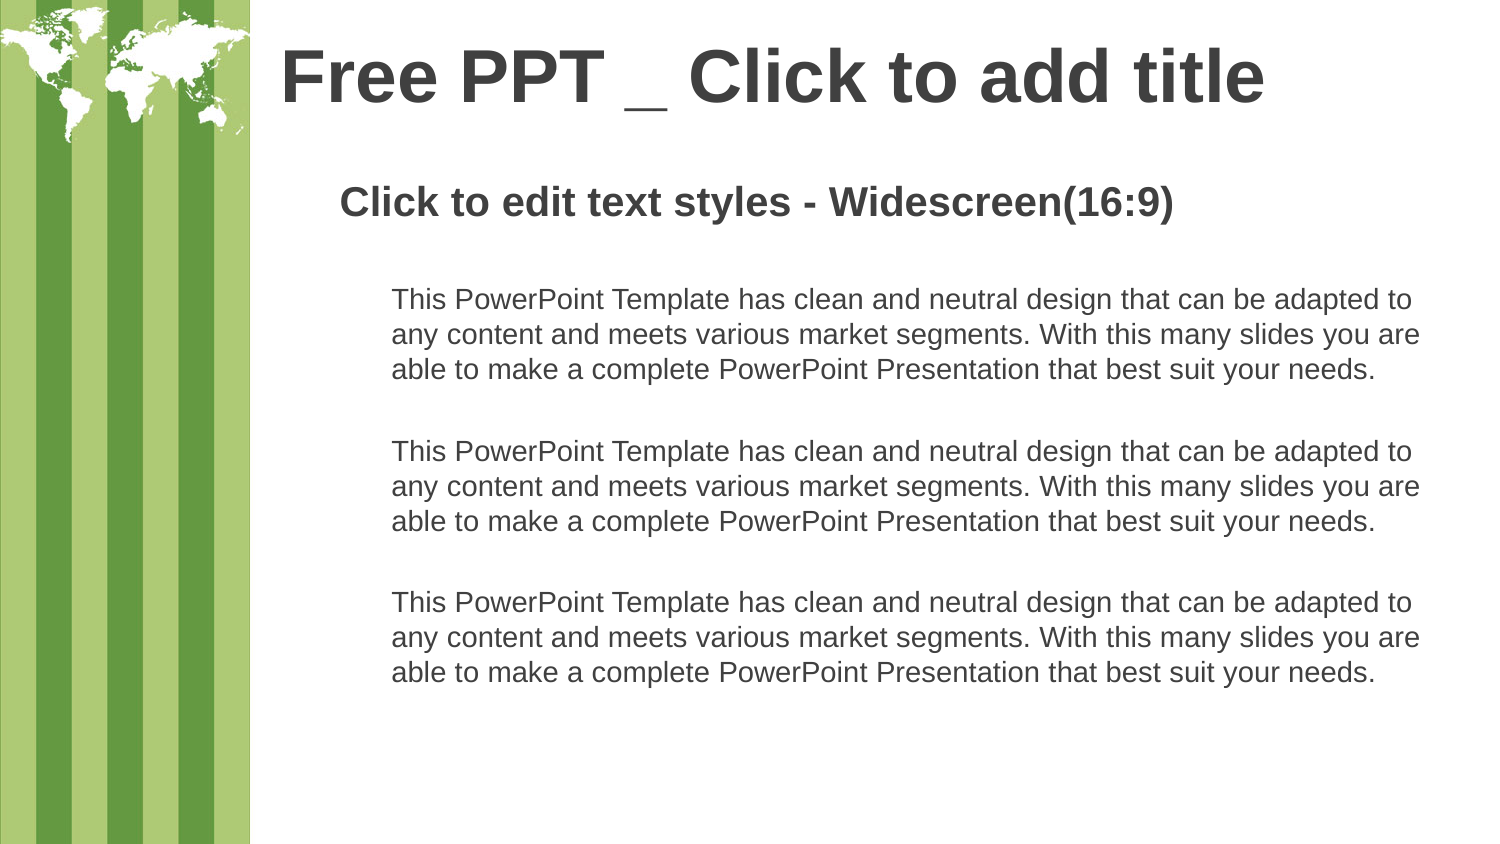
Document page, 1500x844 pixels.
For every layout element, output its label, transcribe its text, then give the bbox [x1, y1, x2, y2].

title Free PPT _ Click to add title [265, 0, 1500, 146]
list This PowerPoint Template has clean and neutral design that can be adapted to any content and meets various market segments. With this many slides you are able to make a complete PowerPoint Presentation that best suit your needs. This PowerPoint Template has clean and neutral design that can be adapted to any content and meets various market segments. With this many slides you are able to make a complete PowerPoint Presentation that best suit your needs. This PowerPoint Template has clean and neutral design that can be adapted to any content and meets various market segments. With this many slides you are able to make a complete PowerPoint Presentation that best suit your needs. [326, 273, 1461, 765]
list Click to edit text styles - Widescreen(16:9) [324, 161, 1459, 238]
picture [0, 0, 1500, 844]
